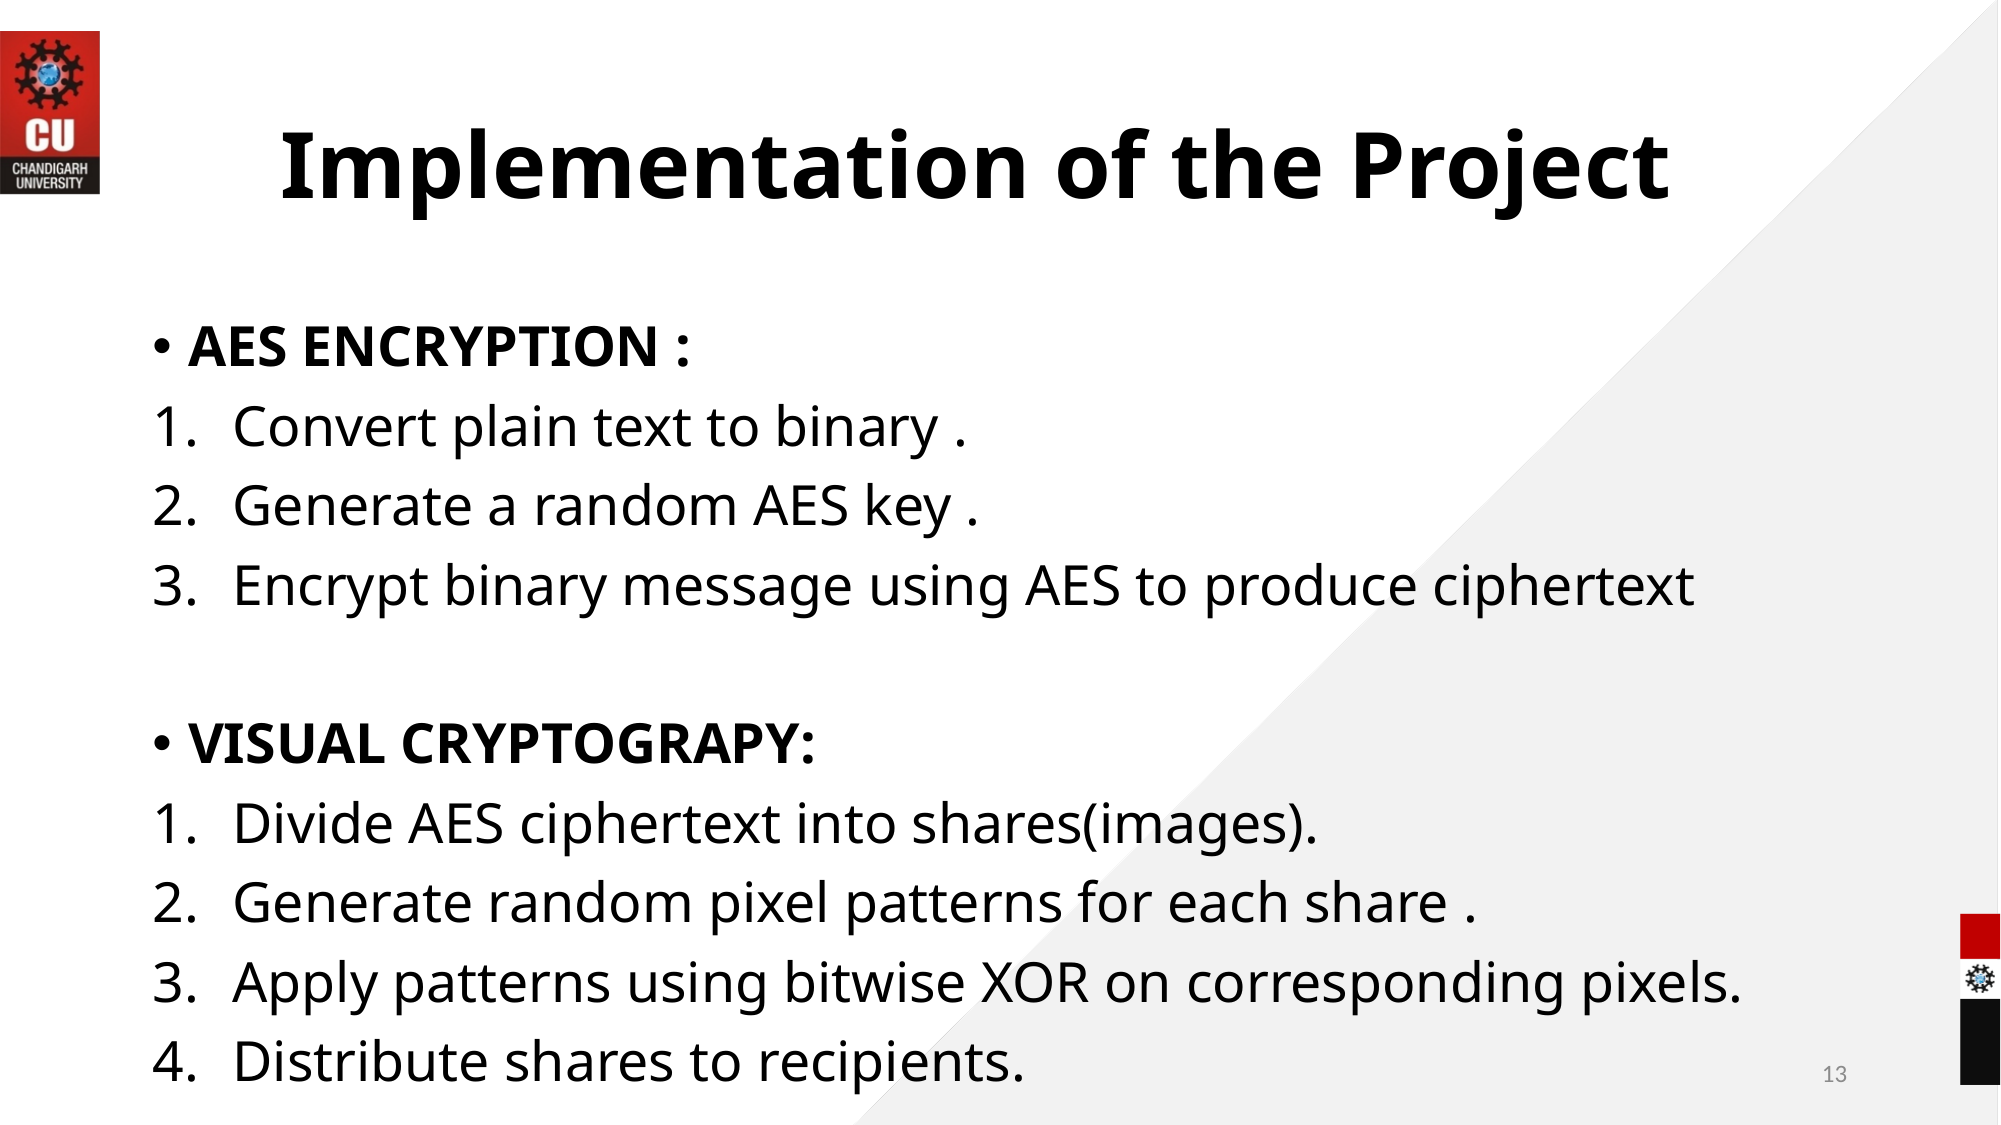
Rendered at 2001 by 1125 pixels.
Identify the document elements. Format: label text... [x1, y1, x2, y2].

slide_number 13 [1412, 1042, 1863, 1103]
picture [0, 0, 2001, 1125]
list AES ENCRYPTION : Convert plain text to binary . Generate a random AES key . Encrypt binary message using AES to produce ciphertext VISUAL CRYPTOGRAPY: Divide AES ciphertext into shares(images). Generate random pixel patterns for each share . Apply patterns using bitwise XOR on corresponding pixels. Distribute shares to recipients. [137, 311, 1863, 1103]
title Implementation of the Project [137, 59, 1863, 278]
